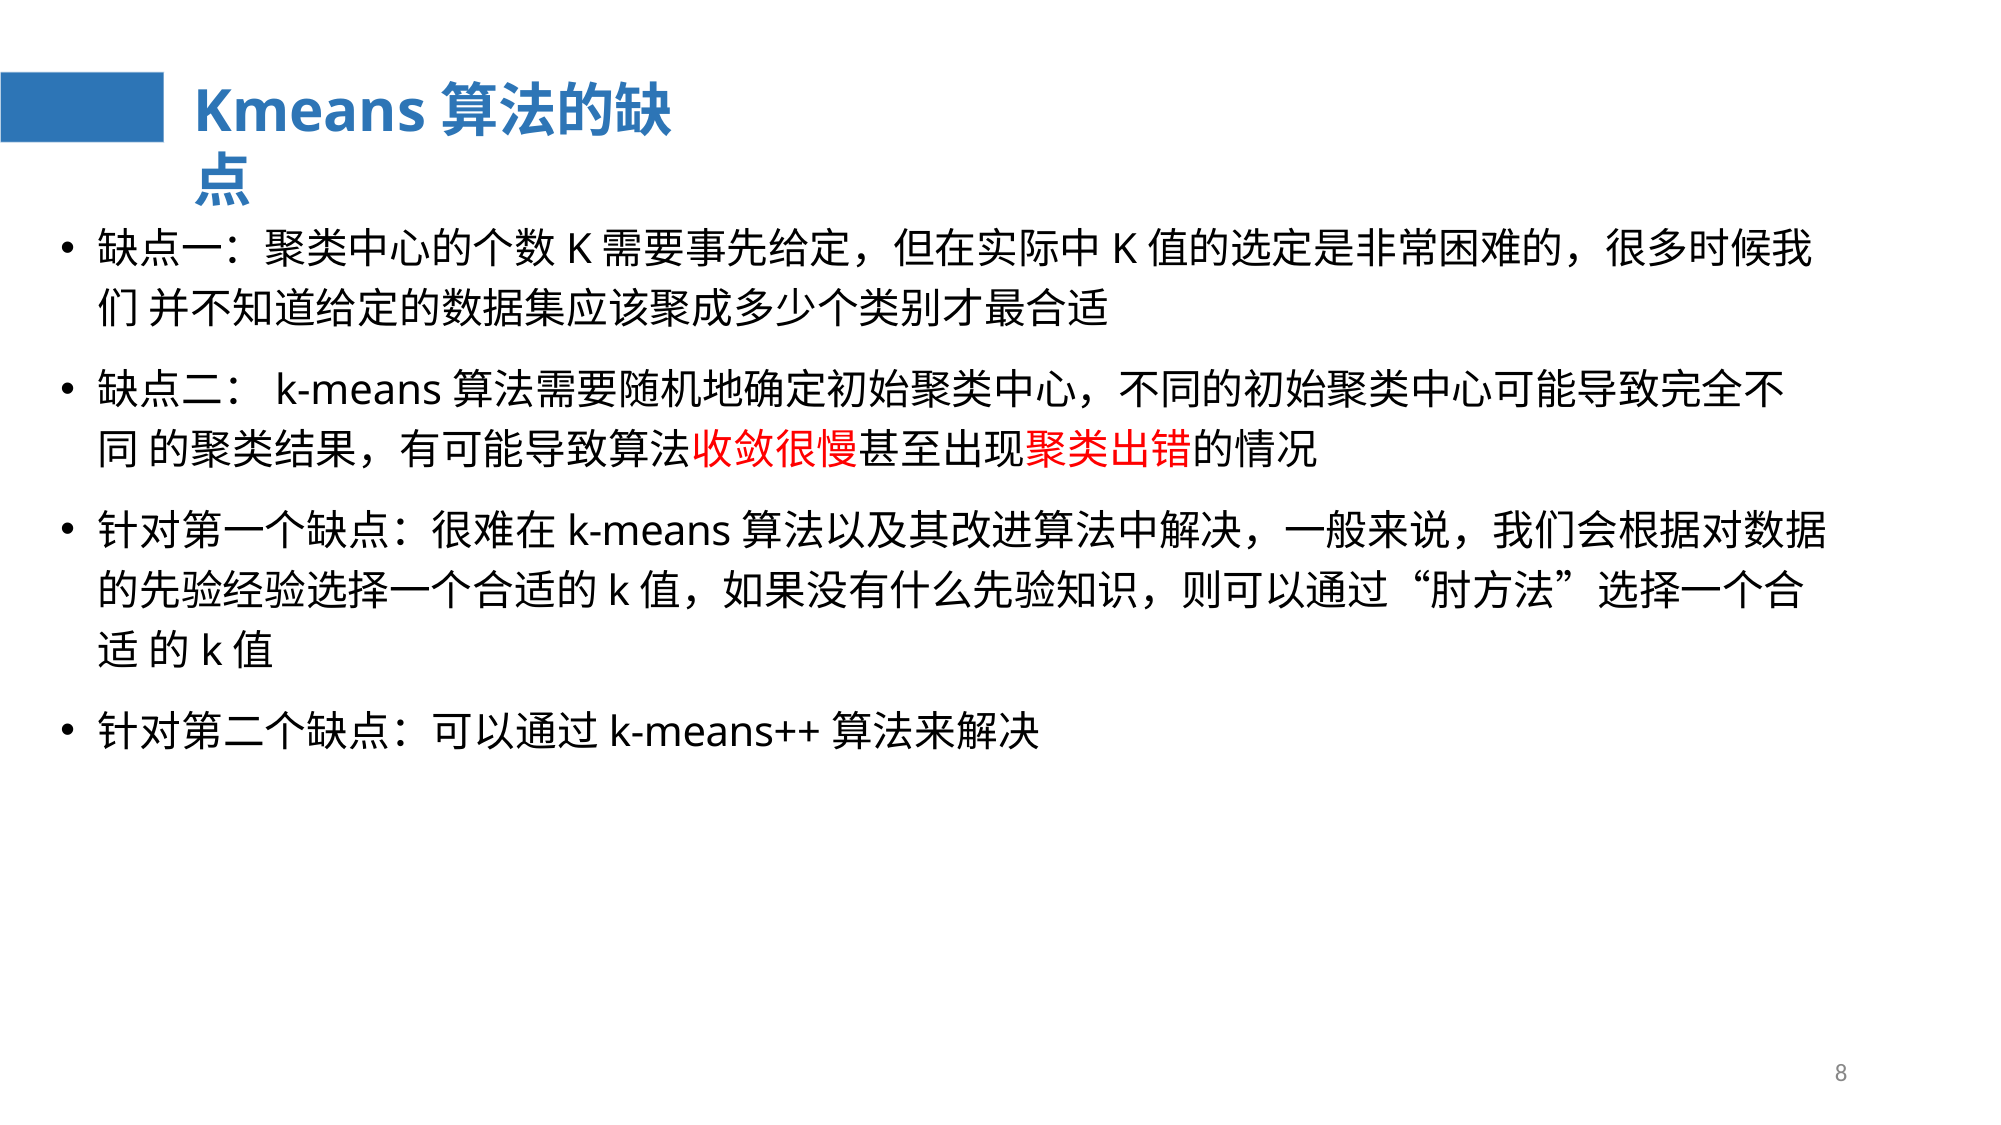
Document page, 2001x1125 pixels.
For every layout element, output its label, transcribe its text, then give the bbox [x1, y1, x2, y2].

text_box 缺点一：聚类中心的个数K需要事先给定，但在实际中K值的选定是非常困难的，很多时候我们 并不知道给定的数据集应该聚成多少个类别才最合适 缺点二：k-means算法需要随机地确定初始聚类中心，不同的初始聚类中心可能导致完全不同 的聚类结果，有可能导致算法收敛很慢甚至出现聚类出错的情况 针对第一个缺点：很难在k-means算法以及其改进算法中解决，一般来说，我们会根据对数据 的先验经验选择一个合适的k值，如果没有什么先验知识，则可以通过“肘方法”选择一个合适 的k值 针对第二个缺点：可以通过k-means++算法来解决 [58, 209, 1832, 755]
title Kmeans算法的缺点 [191, 70, 719, 209]
text_box 8 [1832, 1054, 1850, 1086]
